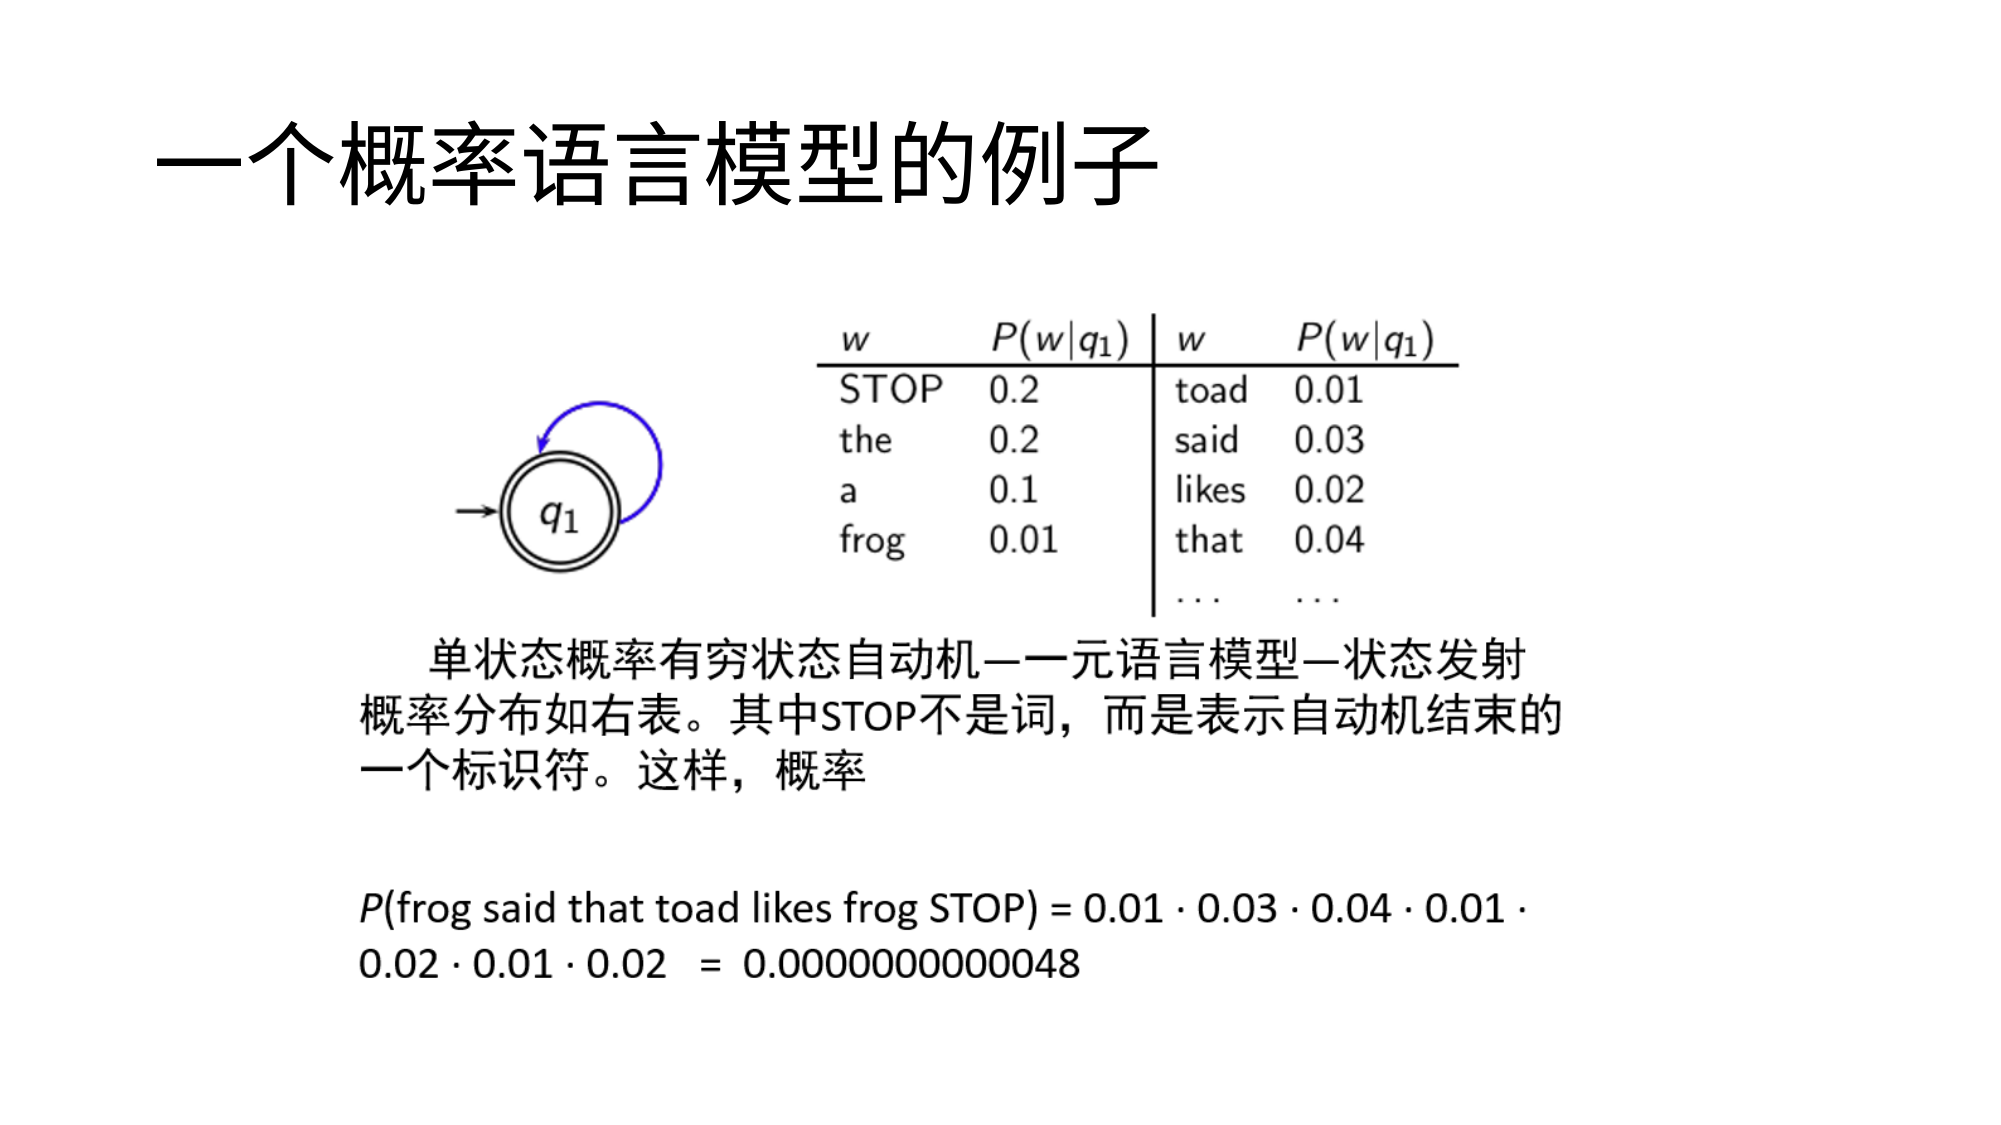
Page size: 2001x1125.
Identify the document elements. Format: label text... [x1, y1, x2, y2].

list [307, 292, 1606, 1007]
title 一个概率语言模型的例子 [138, 60, 1864, 278]
